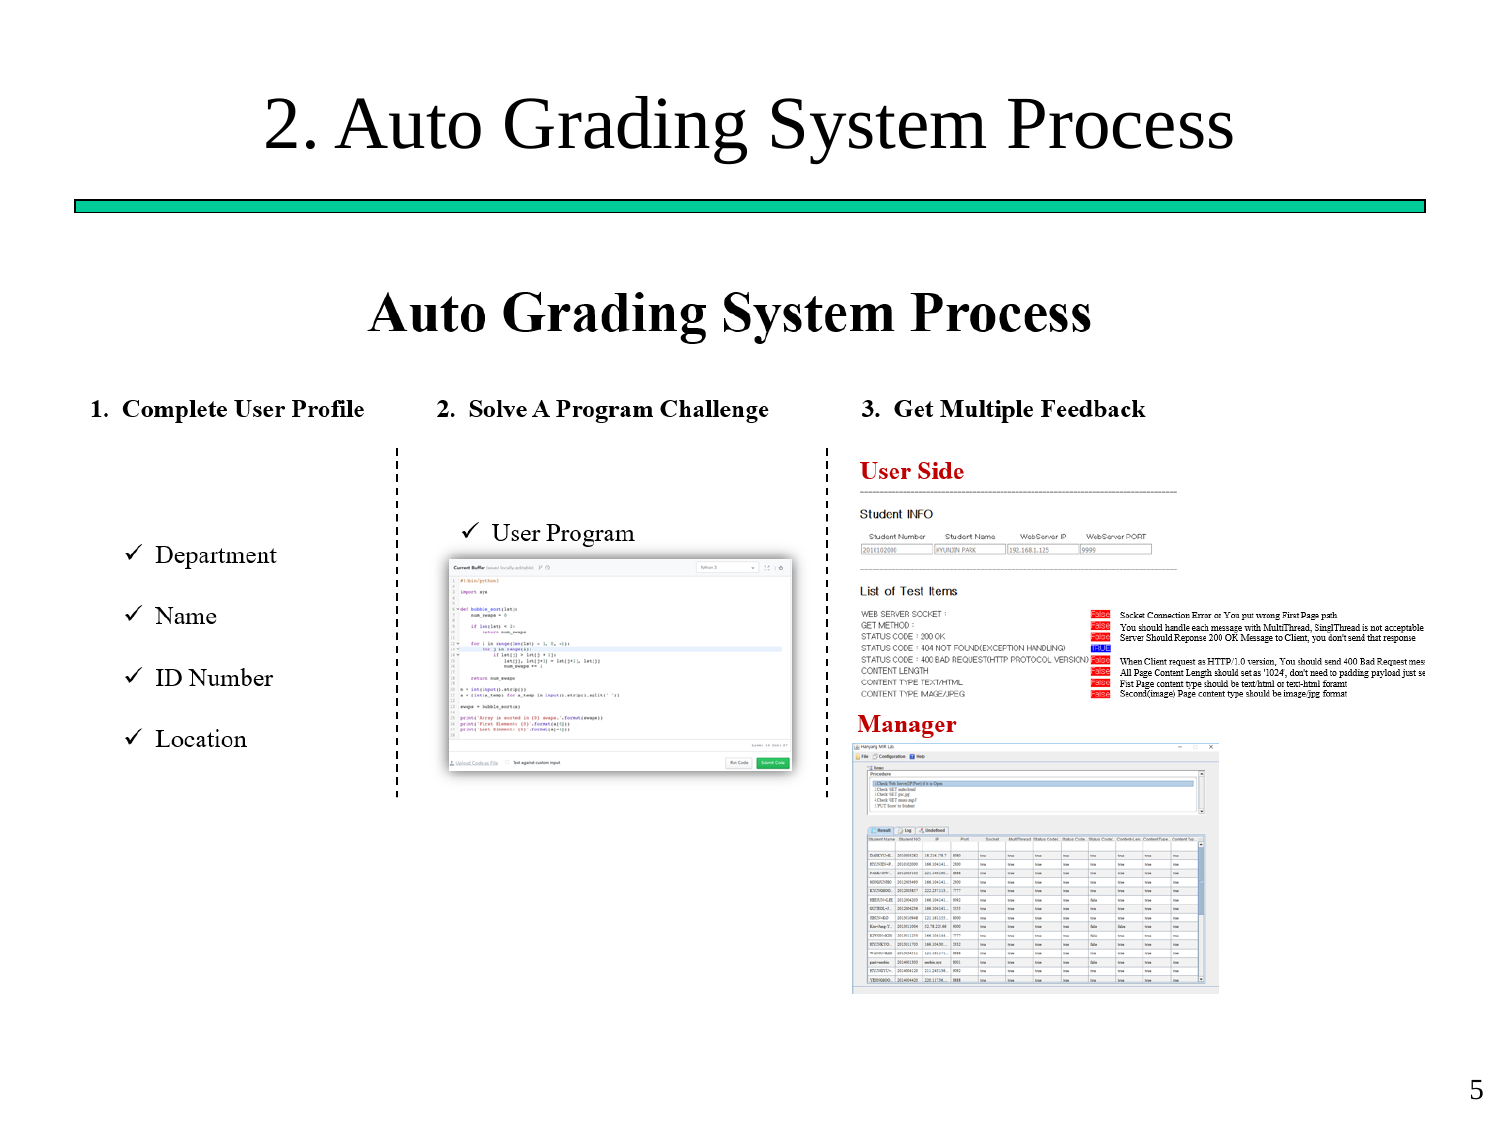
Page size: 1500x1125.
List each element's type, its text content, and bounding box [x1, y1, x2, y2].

slide_number 5 [1186, 1062, 1500, 1125]
title 2. Auto Grading System Process [75, 50, 1425, 188]
picture [74, 250, 1426, 1000]
